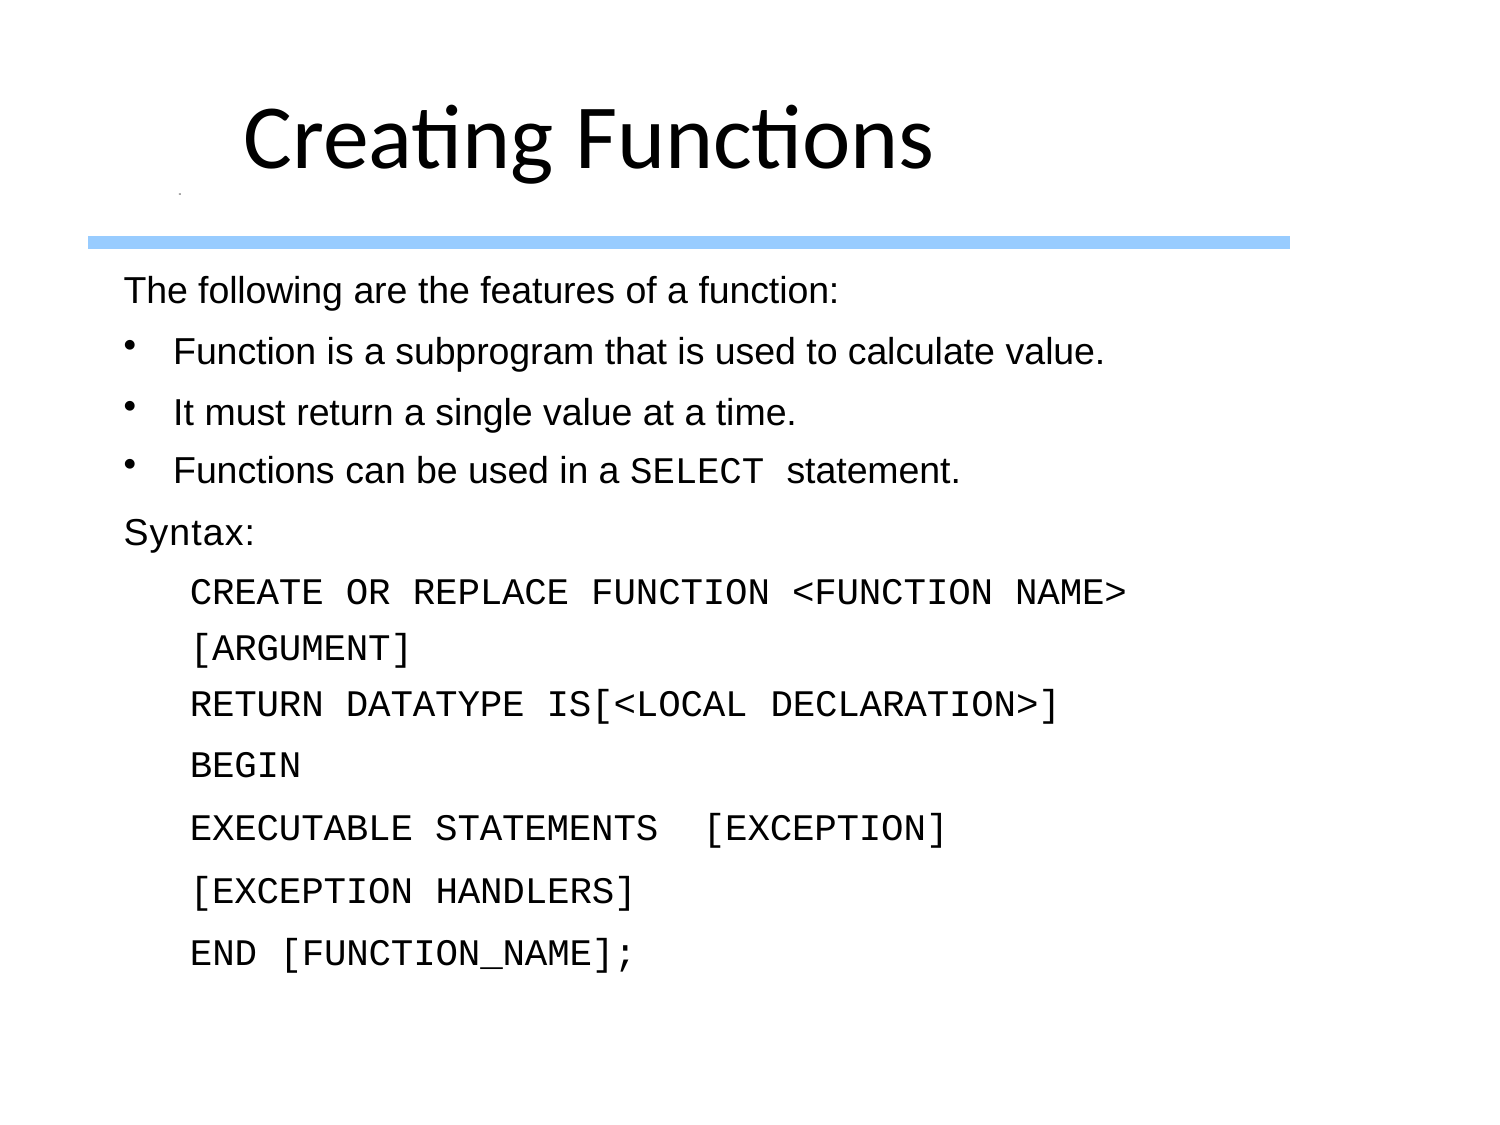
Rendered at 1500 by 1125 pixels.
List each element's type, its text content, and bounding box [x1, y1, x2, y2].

text_box The following are the features of a function: Function is a subprogram that is used to calculate value. It must return a single value at a time. Functions can be used in a SELECT statement. Syntax: CREATE OR REPLACE FUNCTION <FUNCTION NAME> [ARGUMENT] RETURN DATATYPE IS[<LOCAL DECLARATION>] BEGIN EXECUTABLE STATEMENTS [EXCEPTION] [EXCEPTION HANDLERS] END [FUNCTION_NAME]; [121, 247, 1223, 973]
title Creating Functions [53, 35, 1124, 226]
